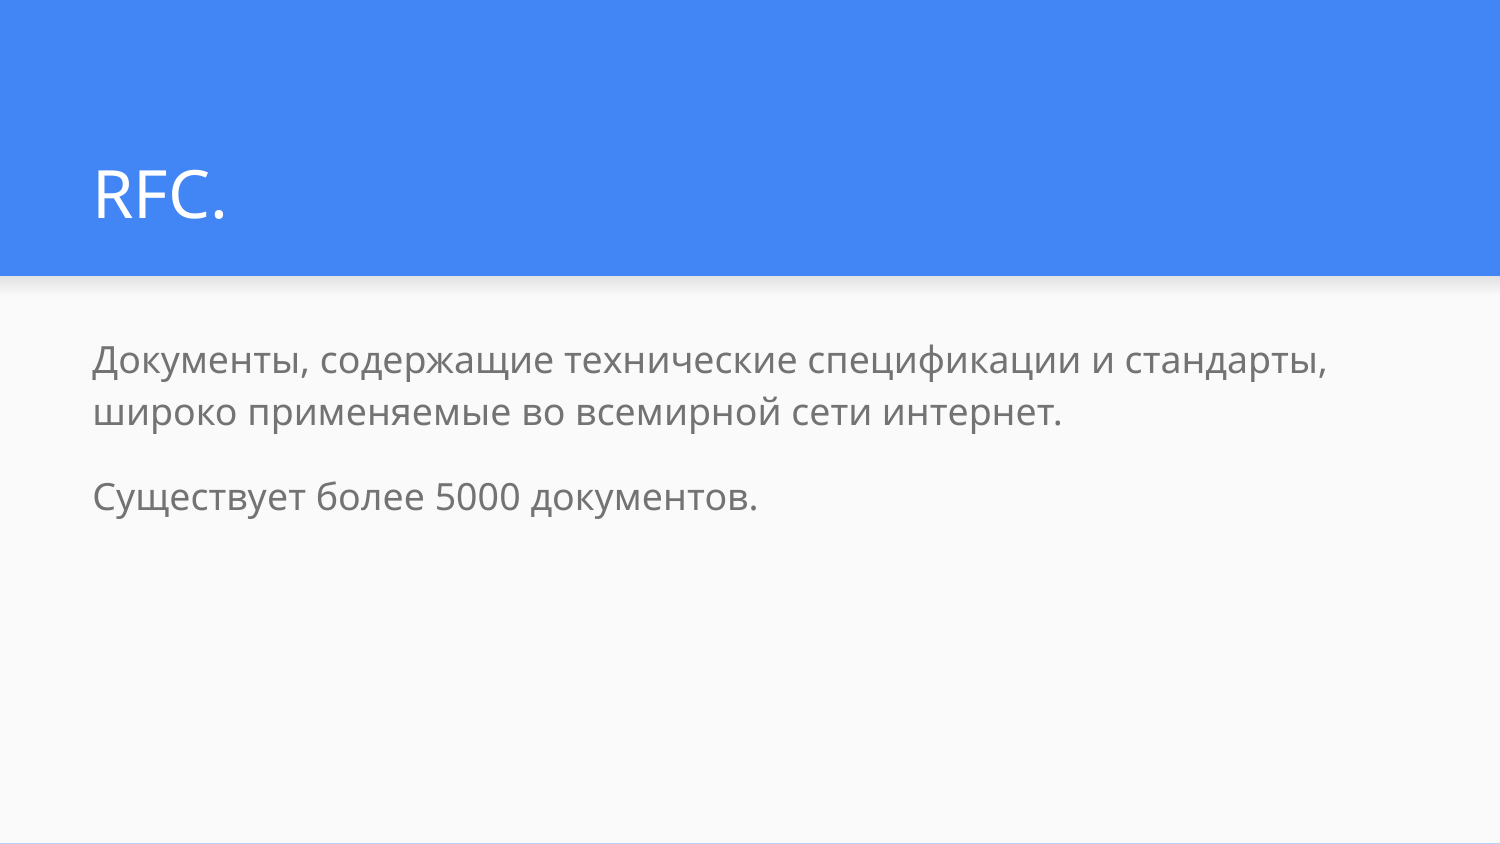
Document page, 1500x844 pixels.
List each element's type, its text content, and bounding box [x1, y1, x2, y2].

title RFC. [77, 121, 1427, 248]
list Документы, содержащие технические спецификации и стандарты, широко применяемые во всемирной сети интернет. Существует более 5000 документов. [77, 314, 1427, 760]
